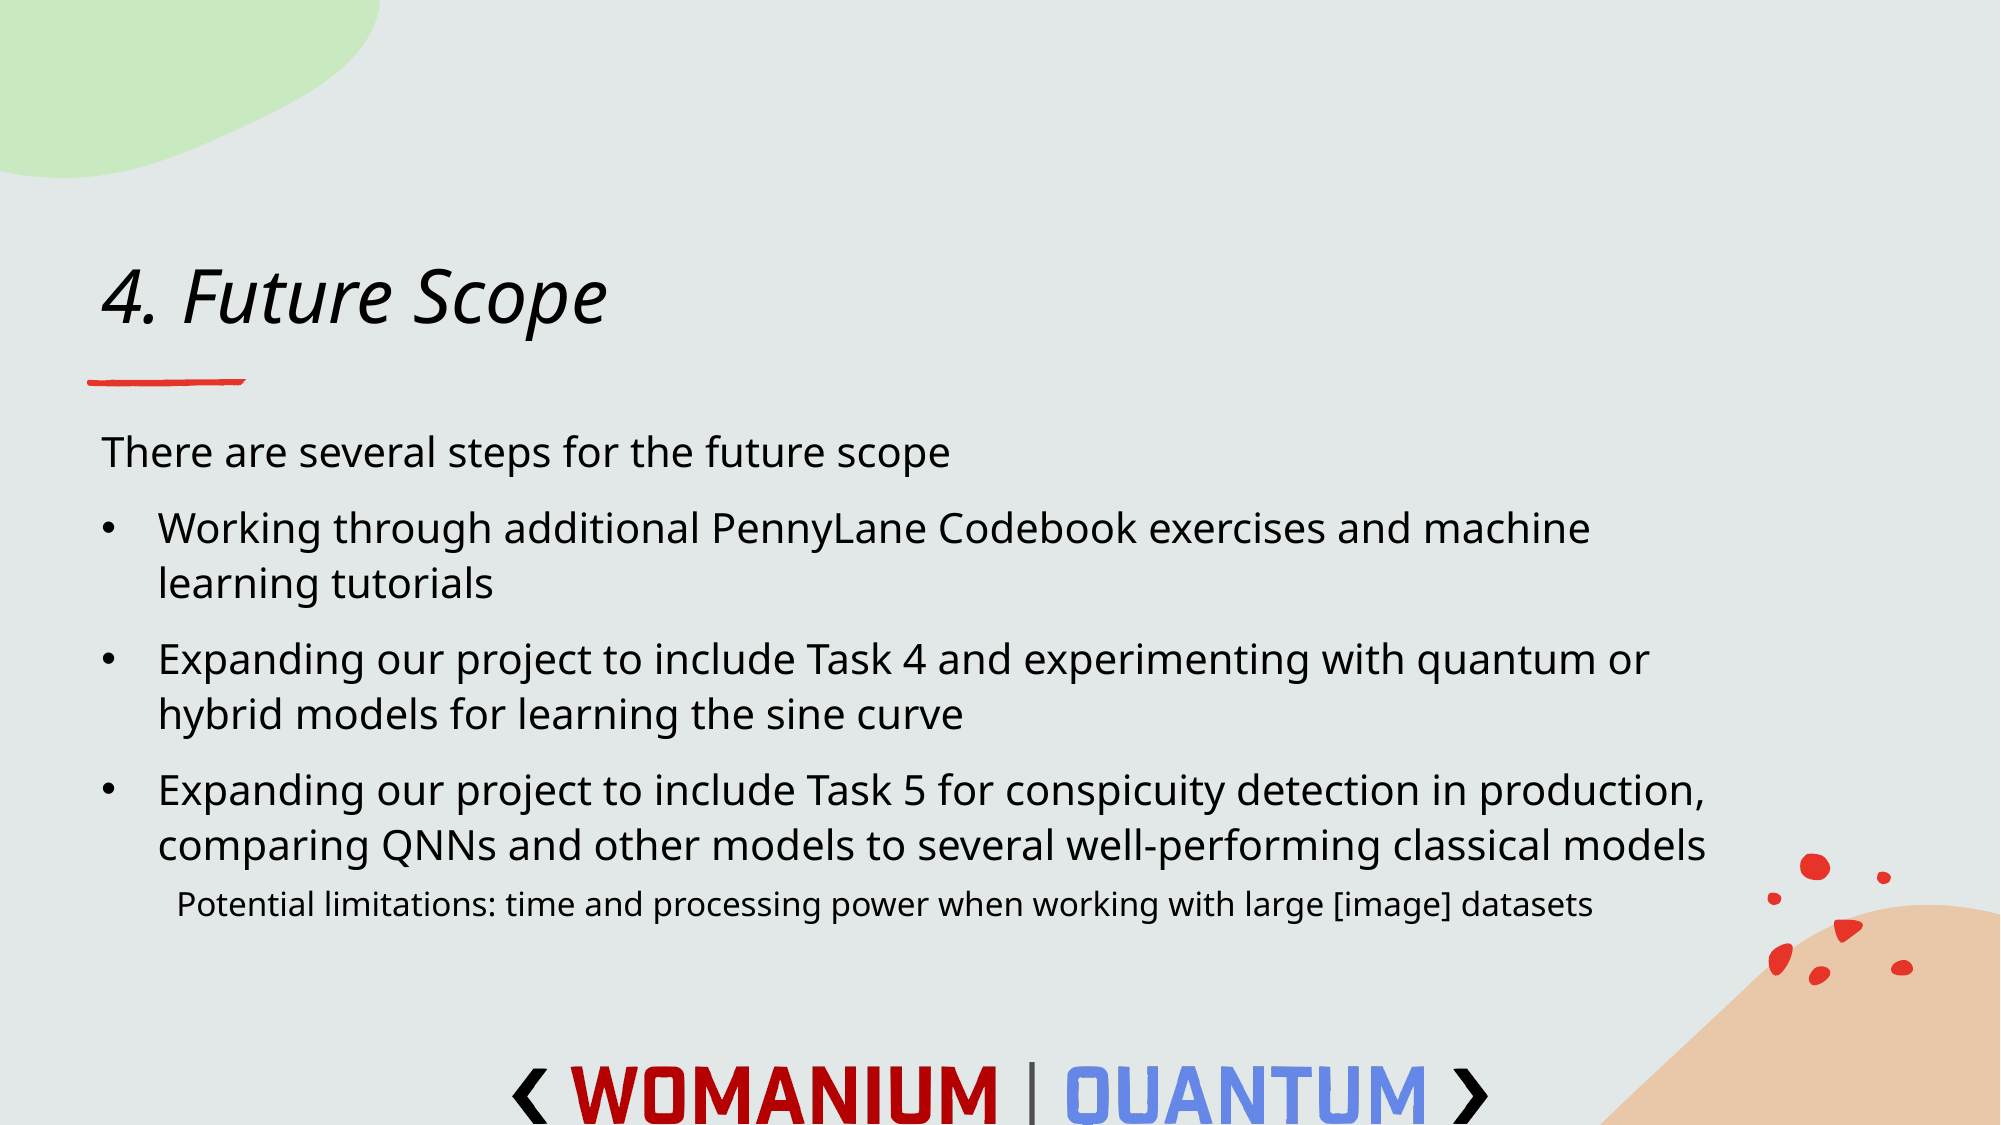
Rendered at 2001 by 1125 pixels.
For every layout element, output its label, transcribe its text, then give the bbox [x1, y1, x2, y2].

picture [512, 1062, 1488, 1125]
title 4. Future Scope [86, 129, 1740, 347]
list There are several steps for the future scope Working through additional PennyLane Codebook exercises and machine learning tutorials Expanding our project to include Task 4 and experimenting with quantum or hybrid models for learning the sine curve Expanding our project to include Task 5 for conspicuity detection in production, comparing QNNs and other models to several well-performing classical models Potential limitations: time and processing power when working with large [image] datasets [86, 413, 1740, 996]
